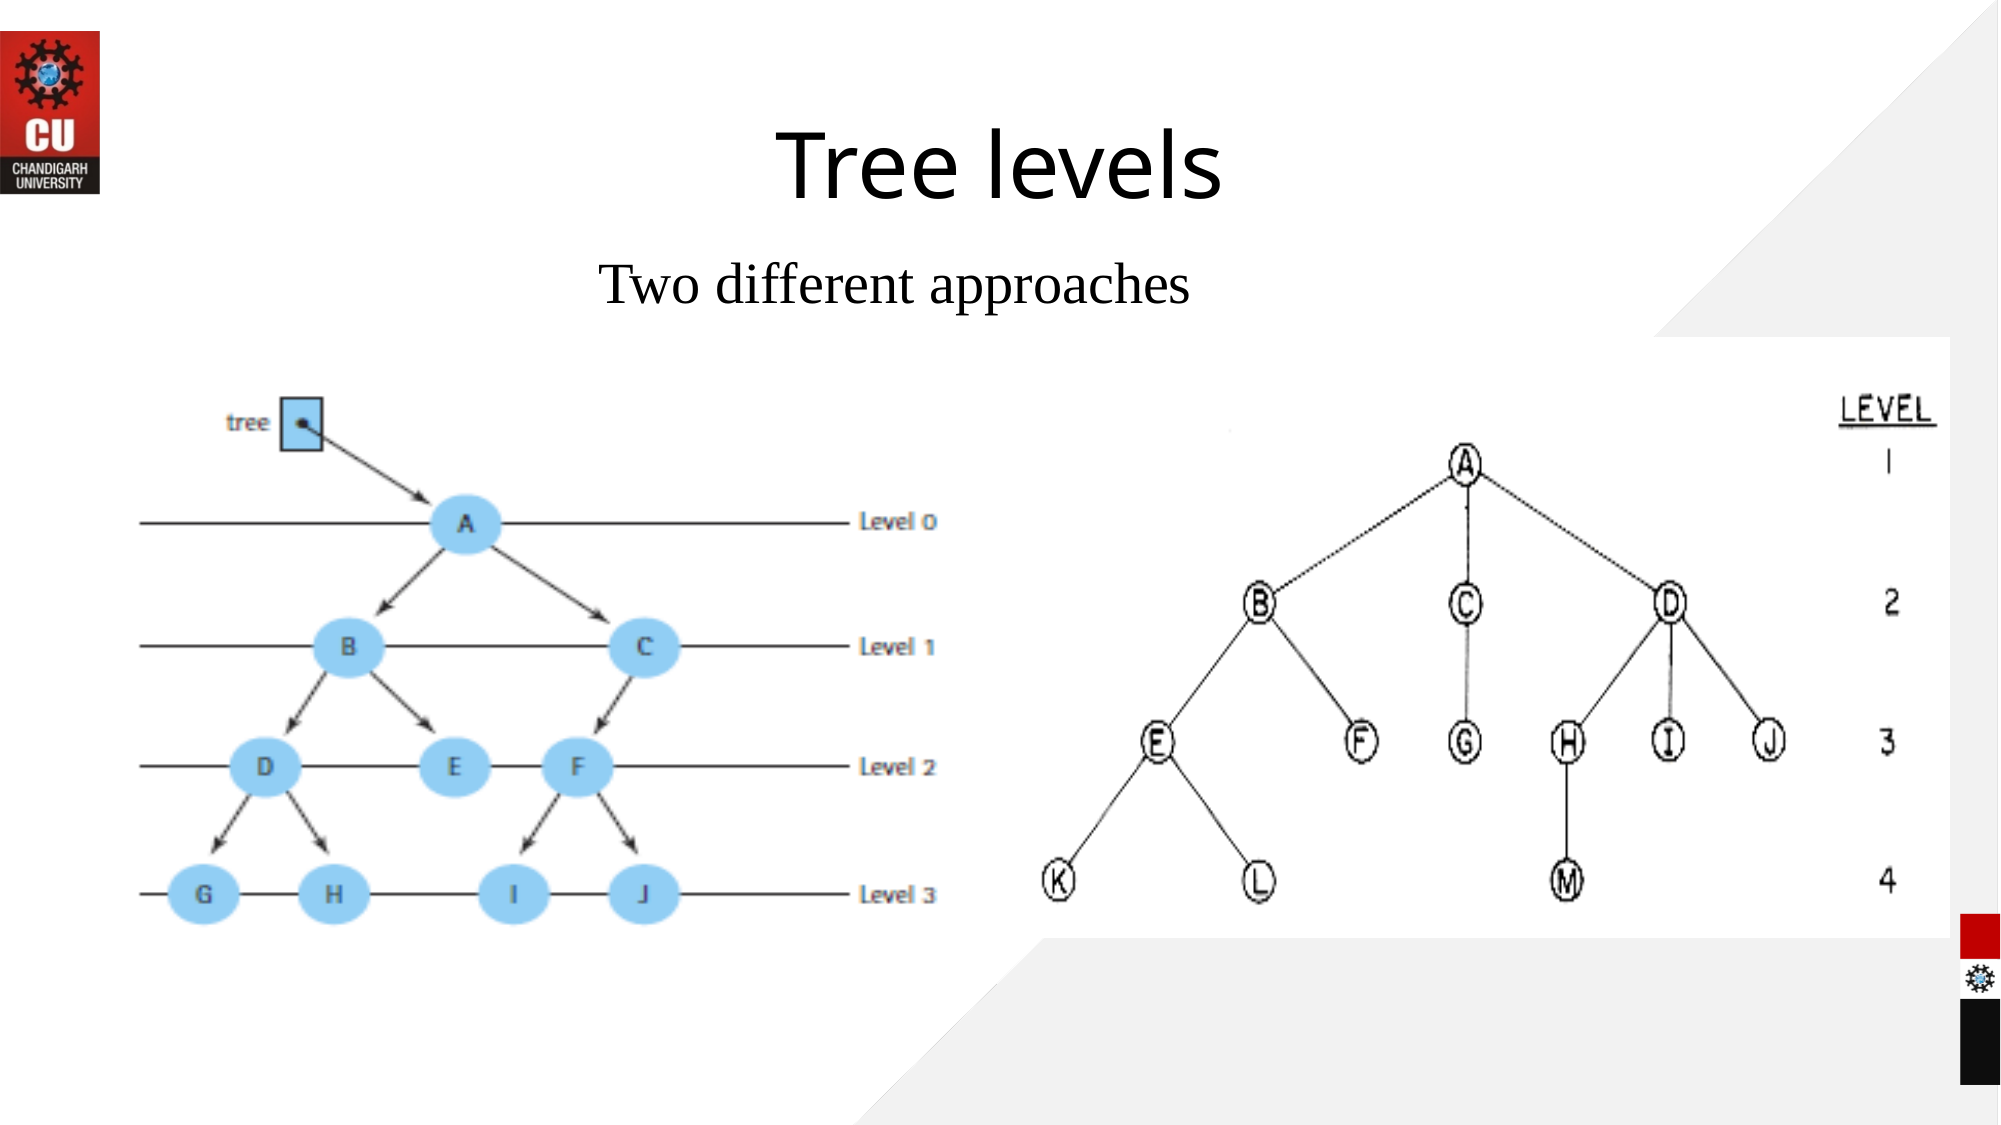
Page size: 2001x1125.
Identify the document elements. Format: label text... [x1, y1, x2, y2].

title Tree levels [137, 59, 1863, 278]
picture [0, 0, 2001, 1125]
text_box Two different approaches [583, 237, 1550, 323]
